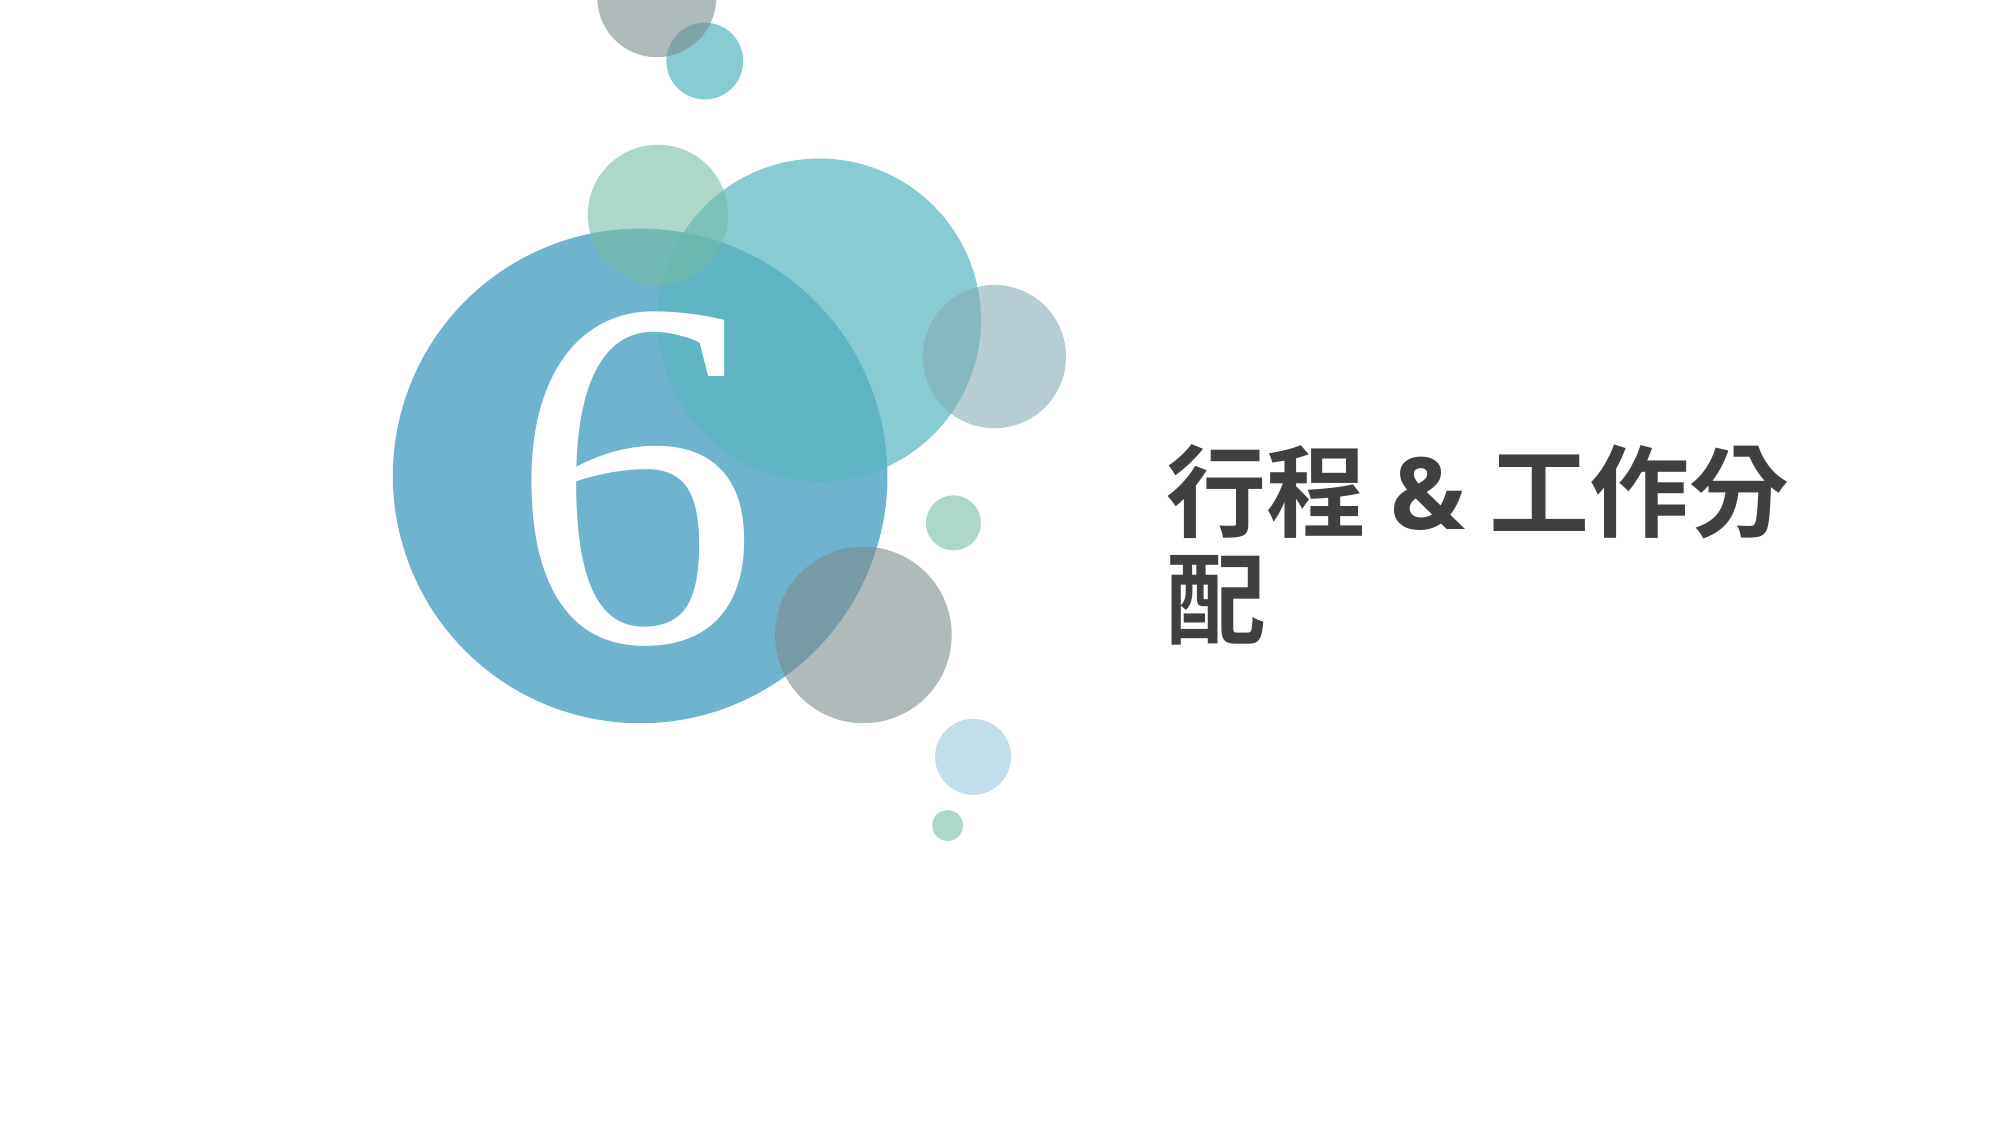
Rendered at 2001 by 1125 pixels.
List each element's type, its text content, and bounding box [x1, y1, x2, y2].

list 6 [496, 203, 997, 667]
list 行程&工作分配 [1152, 435, 1878, 556]
